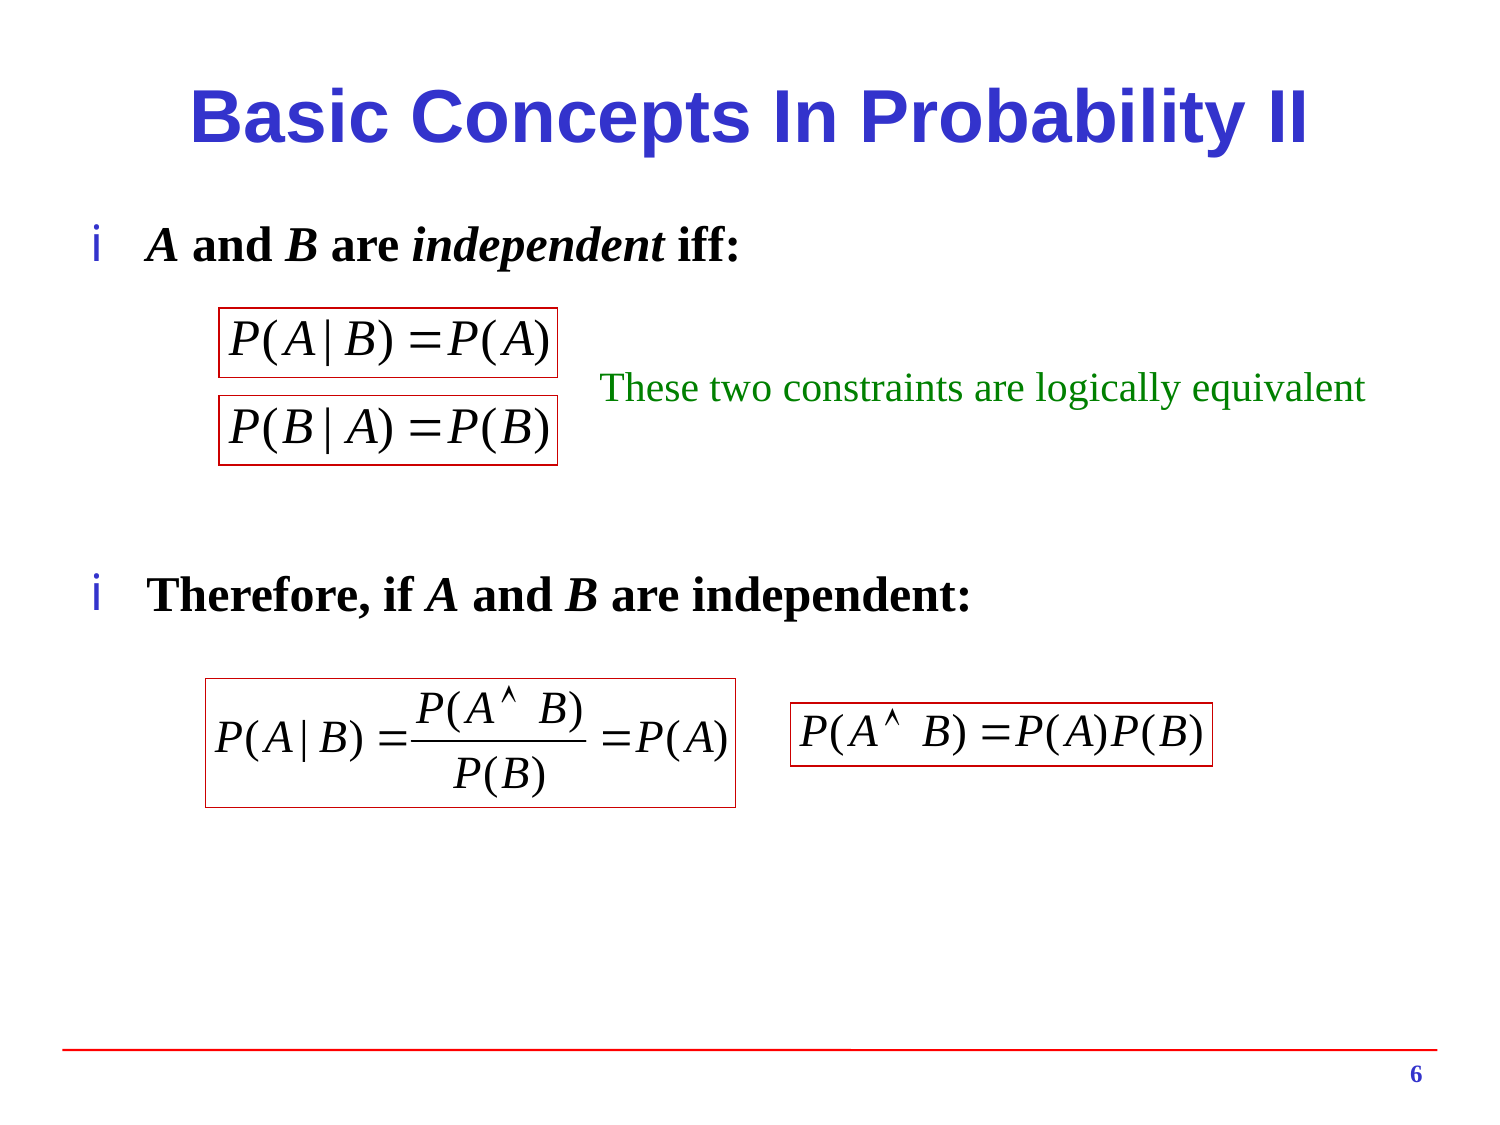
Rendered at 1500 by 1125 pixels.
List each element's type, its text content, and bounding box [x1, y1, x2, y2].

list A and B are independent iff: Therefore, if A and B are independent: [74, 203, 1426, 1001]
title Basic Concepts In Probability II [74, 62, 1426, 163]
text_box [205, 679, 736, 807]
text_box These two constraints are logically equivalent [584, 352, 1382, 418]
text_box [219, 396, 558, 465]
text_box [219, 308, 558, 378]
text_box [790, 703, 1213, 766]
slide_number 6 [1124, 1049, 1438, 1101]
